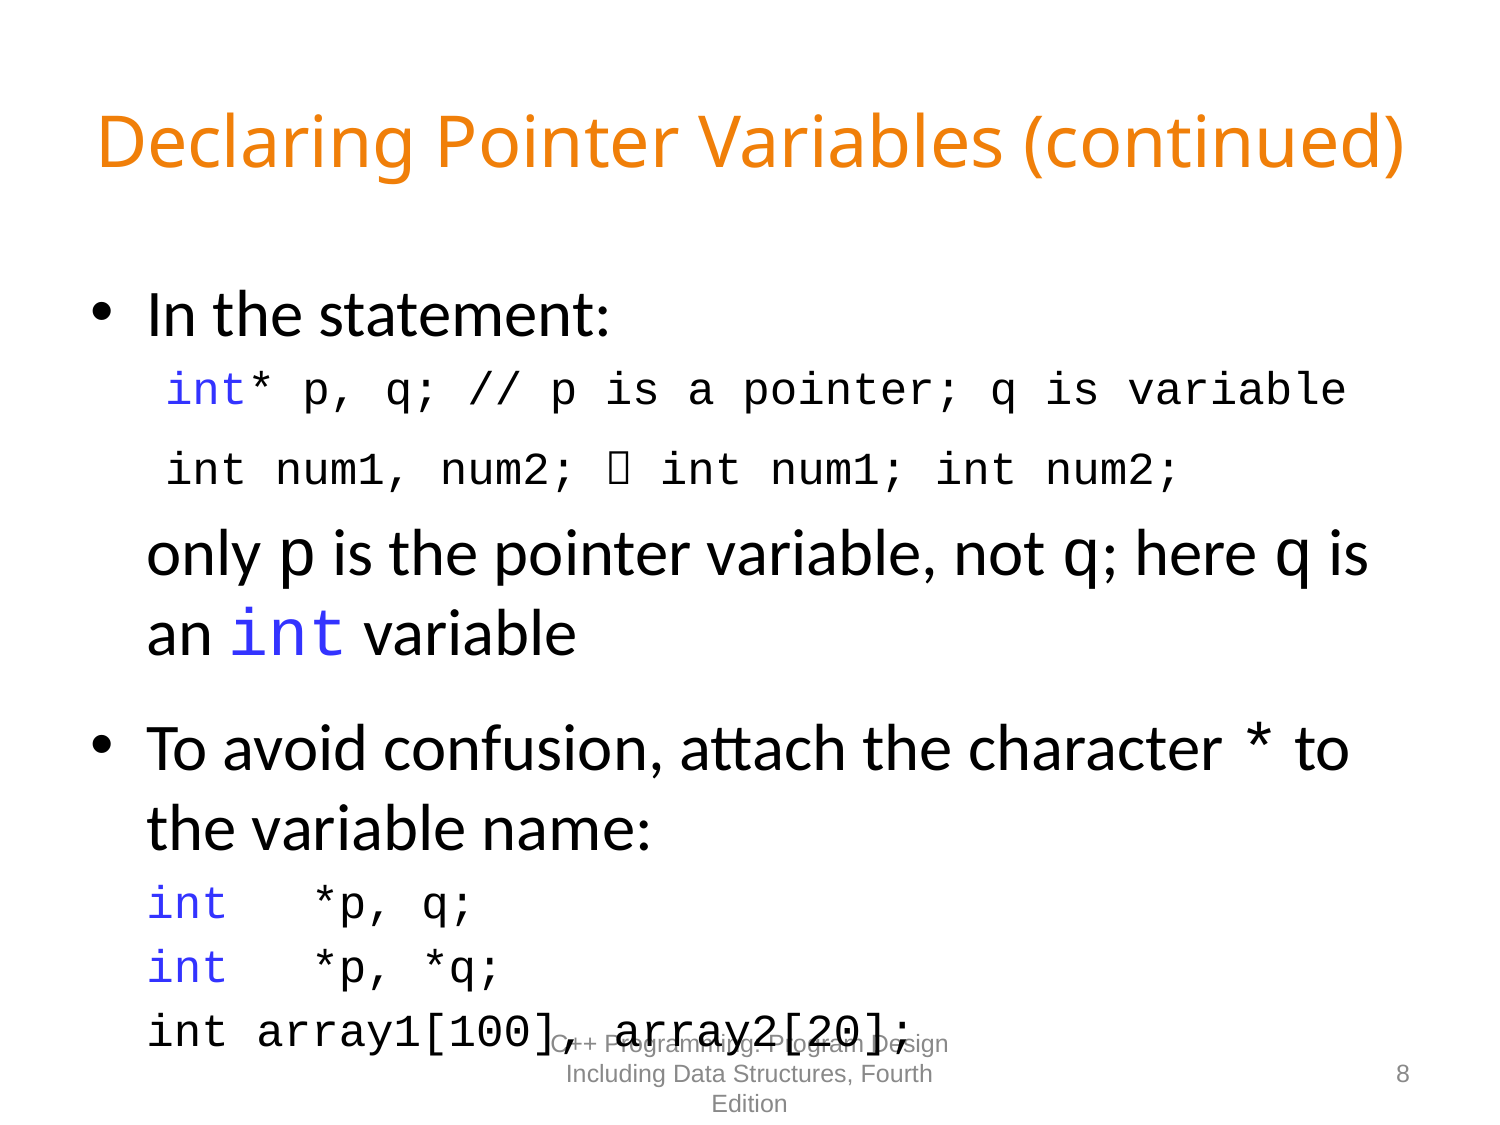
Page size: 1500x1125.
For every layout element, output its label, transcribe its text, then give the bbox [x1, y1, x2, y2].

footer C++ Programming: Program Design Including Data Structures, Fourth Edition [512, 1042, 988, 1103]
slide_number 8 [1074, 1042, 1425, 1103]
title Declaring Pointer Variables (continued) [74, 44, 1426, 233]
list In the statement: int* p, q; // p is a pointer; q is variable int num1, num2;  int num1; int num2; only p is the pointer variable, not q; here q is an int variable To avoid confusion, attach the character * to the variable name: int *p, q; int *p, *q; int array1[100], array2[20]; [74, 262, 1426, 1006]
